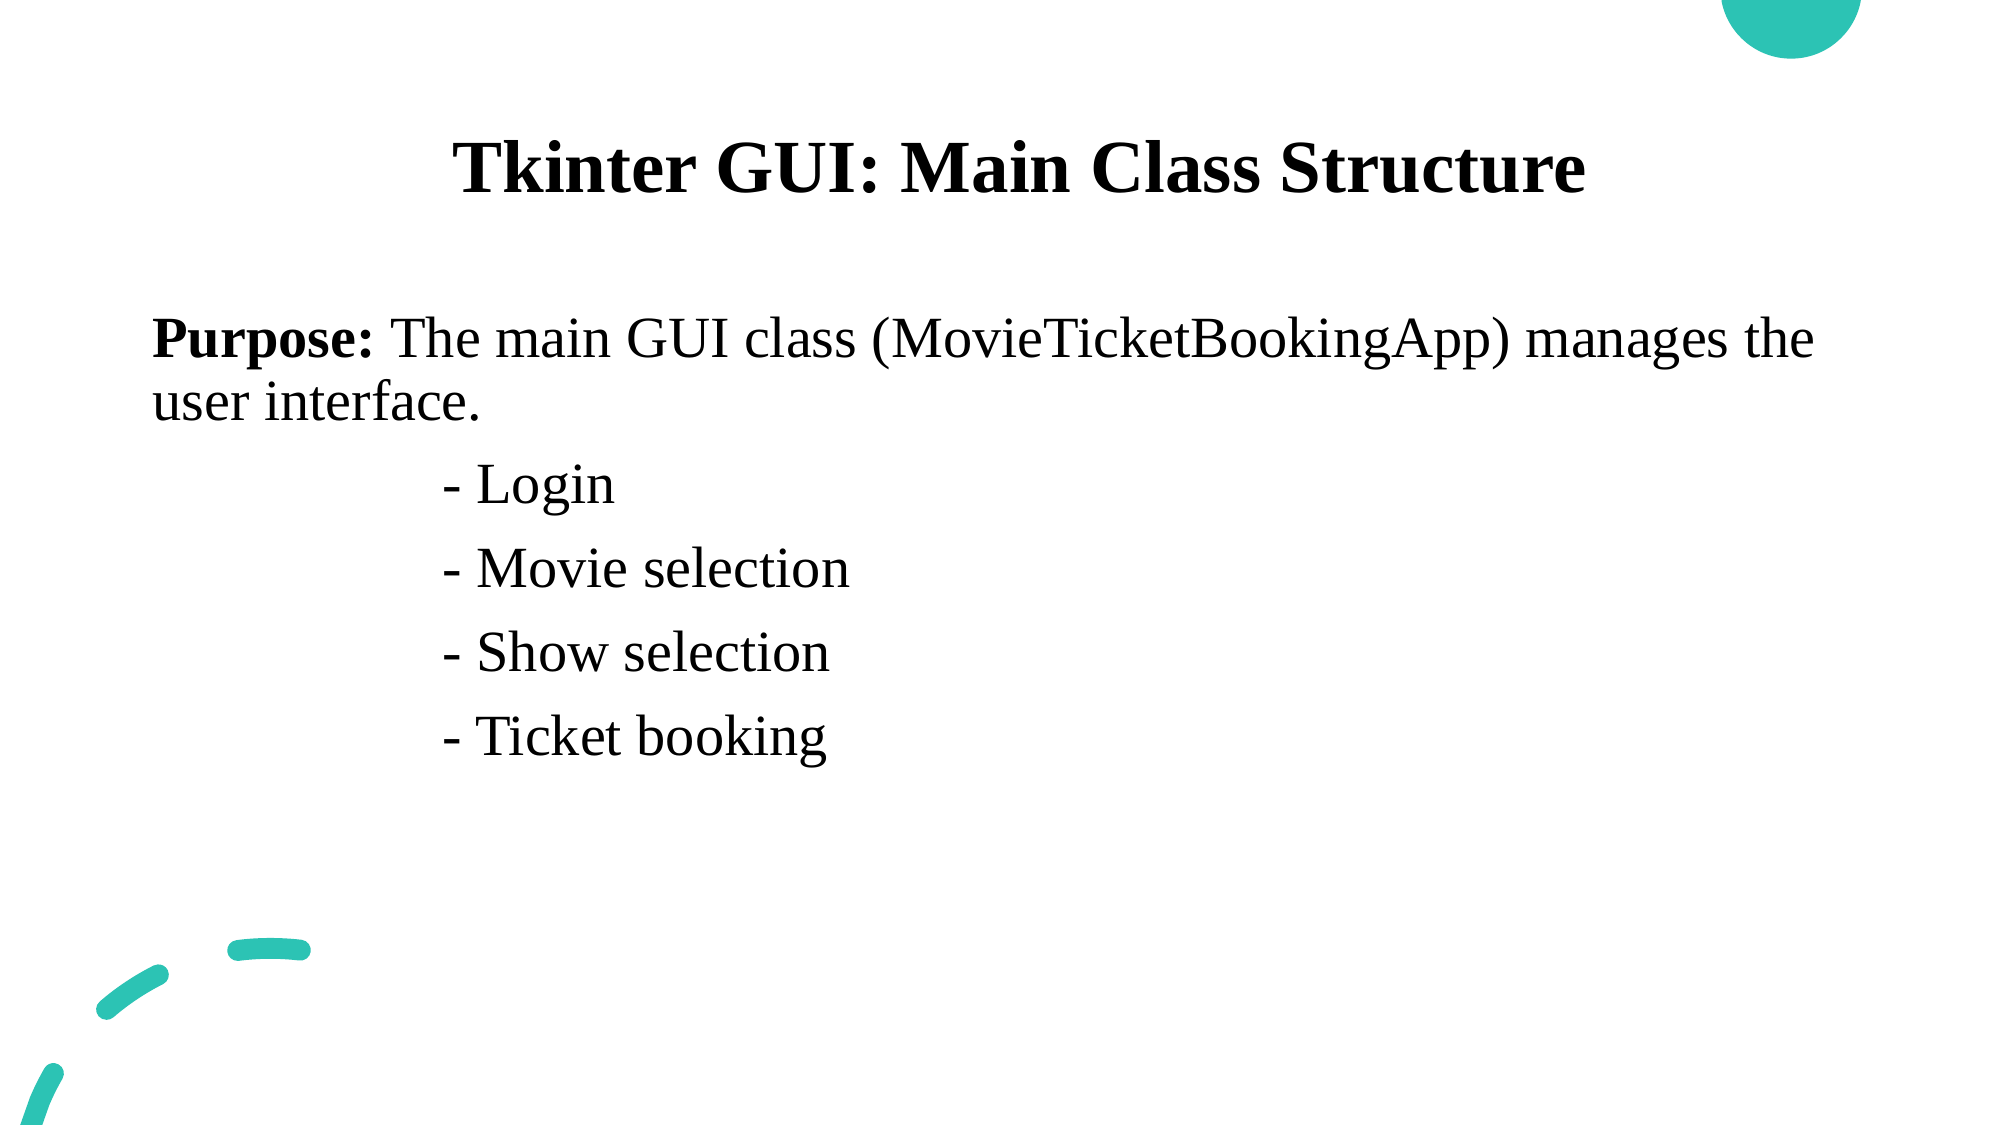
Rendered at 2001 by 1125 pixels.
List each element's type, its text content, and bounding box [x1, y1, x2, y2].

list Purpose: The main GUI class (MovieTicketBookingApp) manages the user interface. - Login - Movie selection - Show selection - Ticket booking [137, 299, 1863, 933]
title Tkinter GUI: Main Class Structure [137, 59, 1863, 278]
